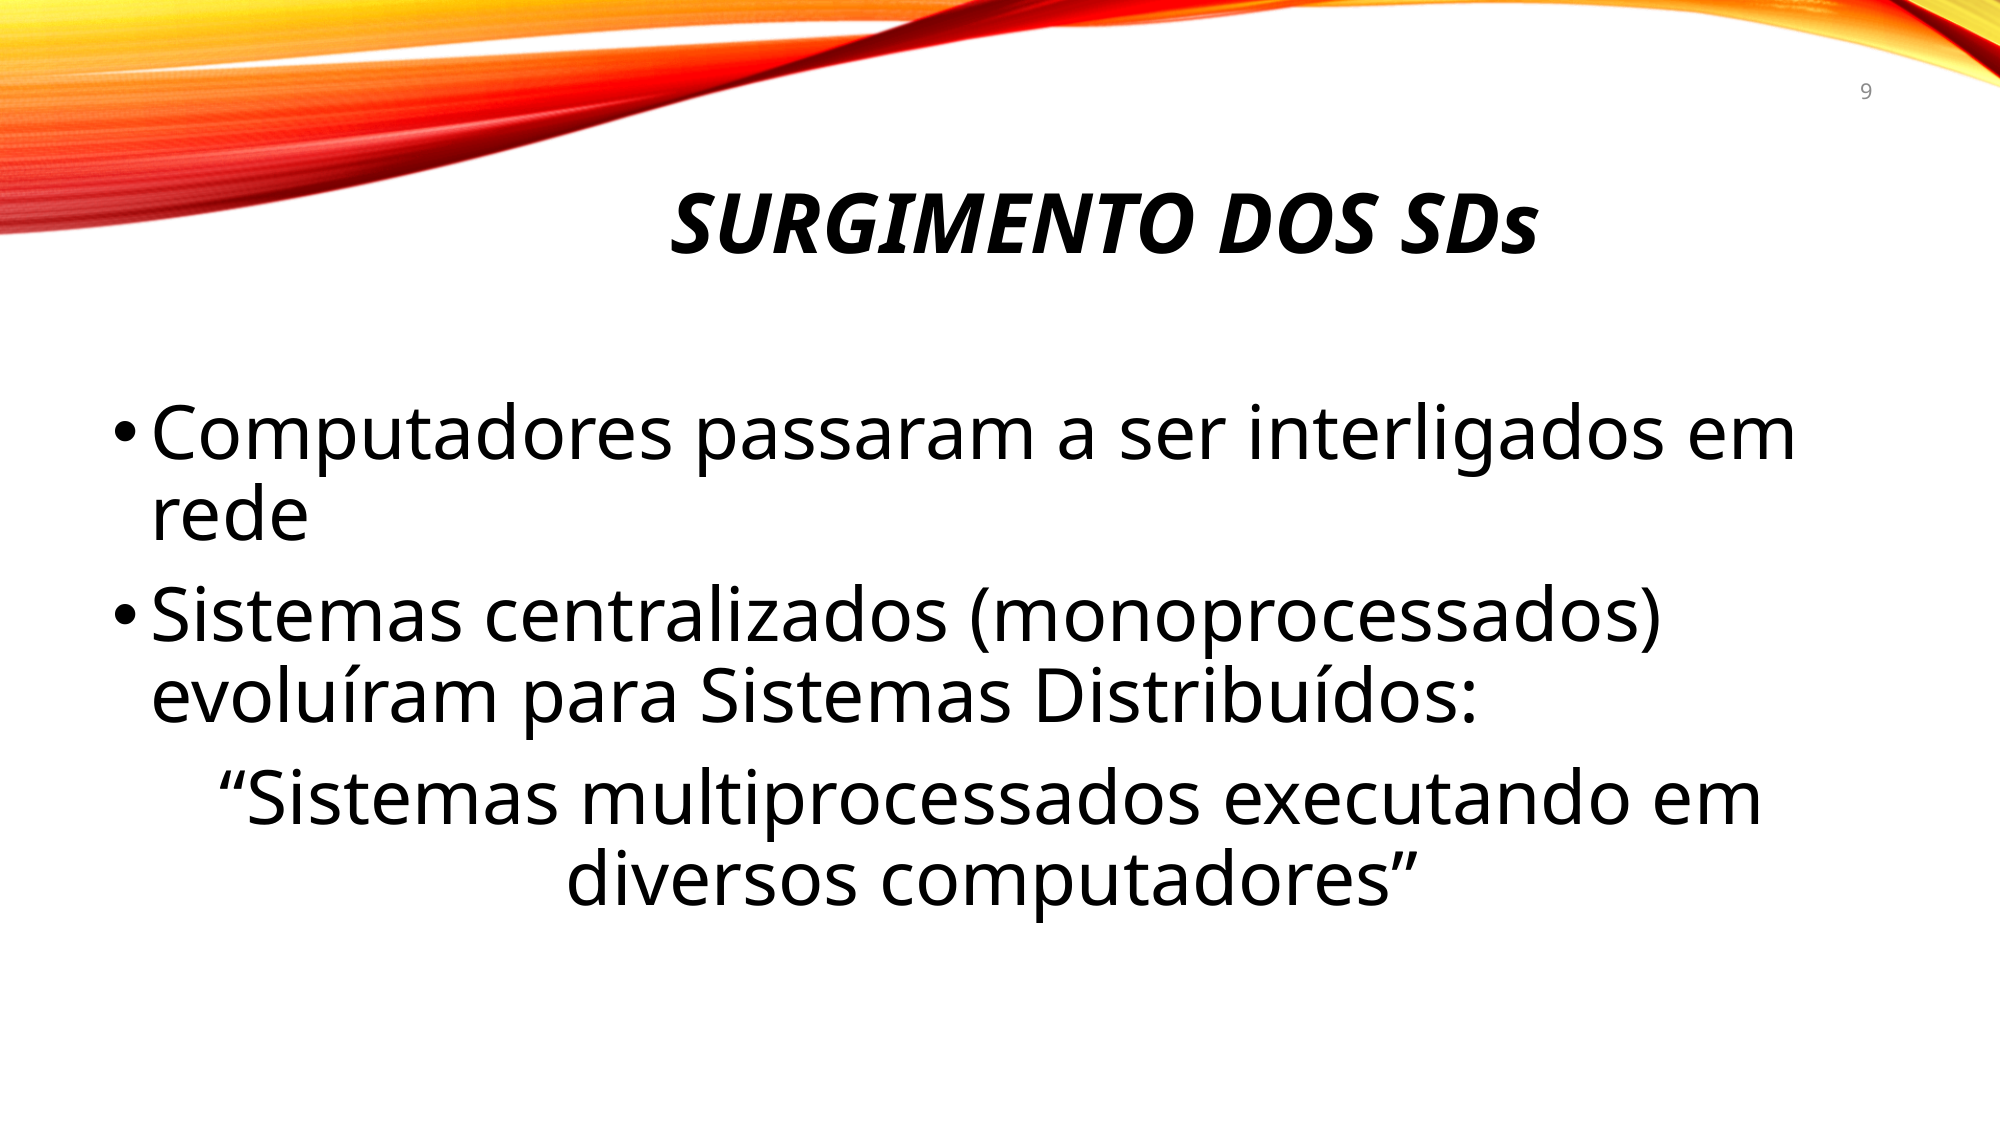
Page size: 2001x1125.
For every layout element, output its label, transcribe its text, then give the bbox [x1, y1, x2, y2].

slide_number 9 [1437, 62, 1888, 123]
list Computadores passaram a ser interligados em rede Sistemas centralizados (monoprocessados) evoluíram para Sistemas Distribuídos: “Sistemas multiprocessados executando em diversos computadores” [97, 386, 1888, 1007]
picture [0, 0, 2000, 237]
title Surgimento dos sds [323, 102, 1888, 350]
